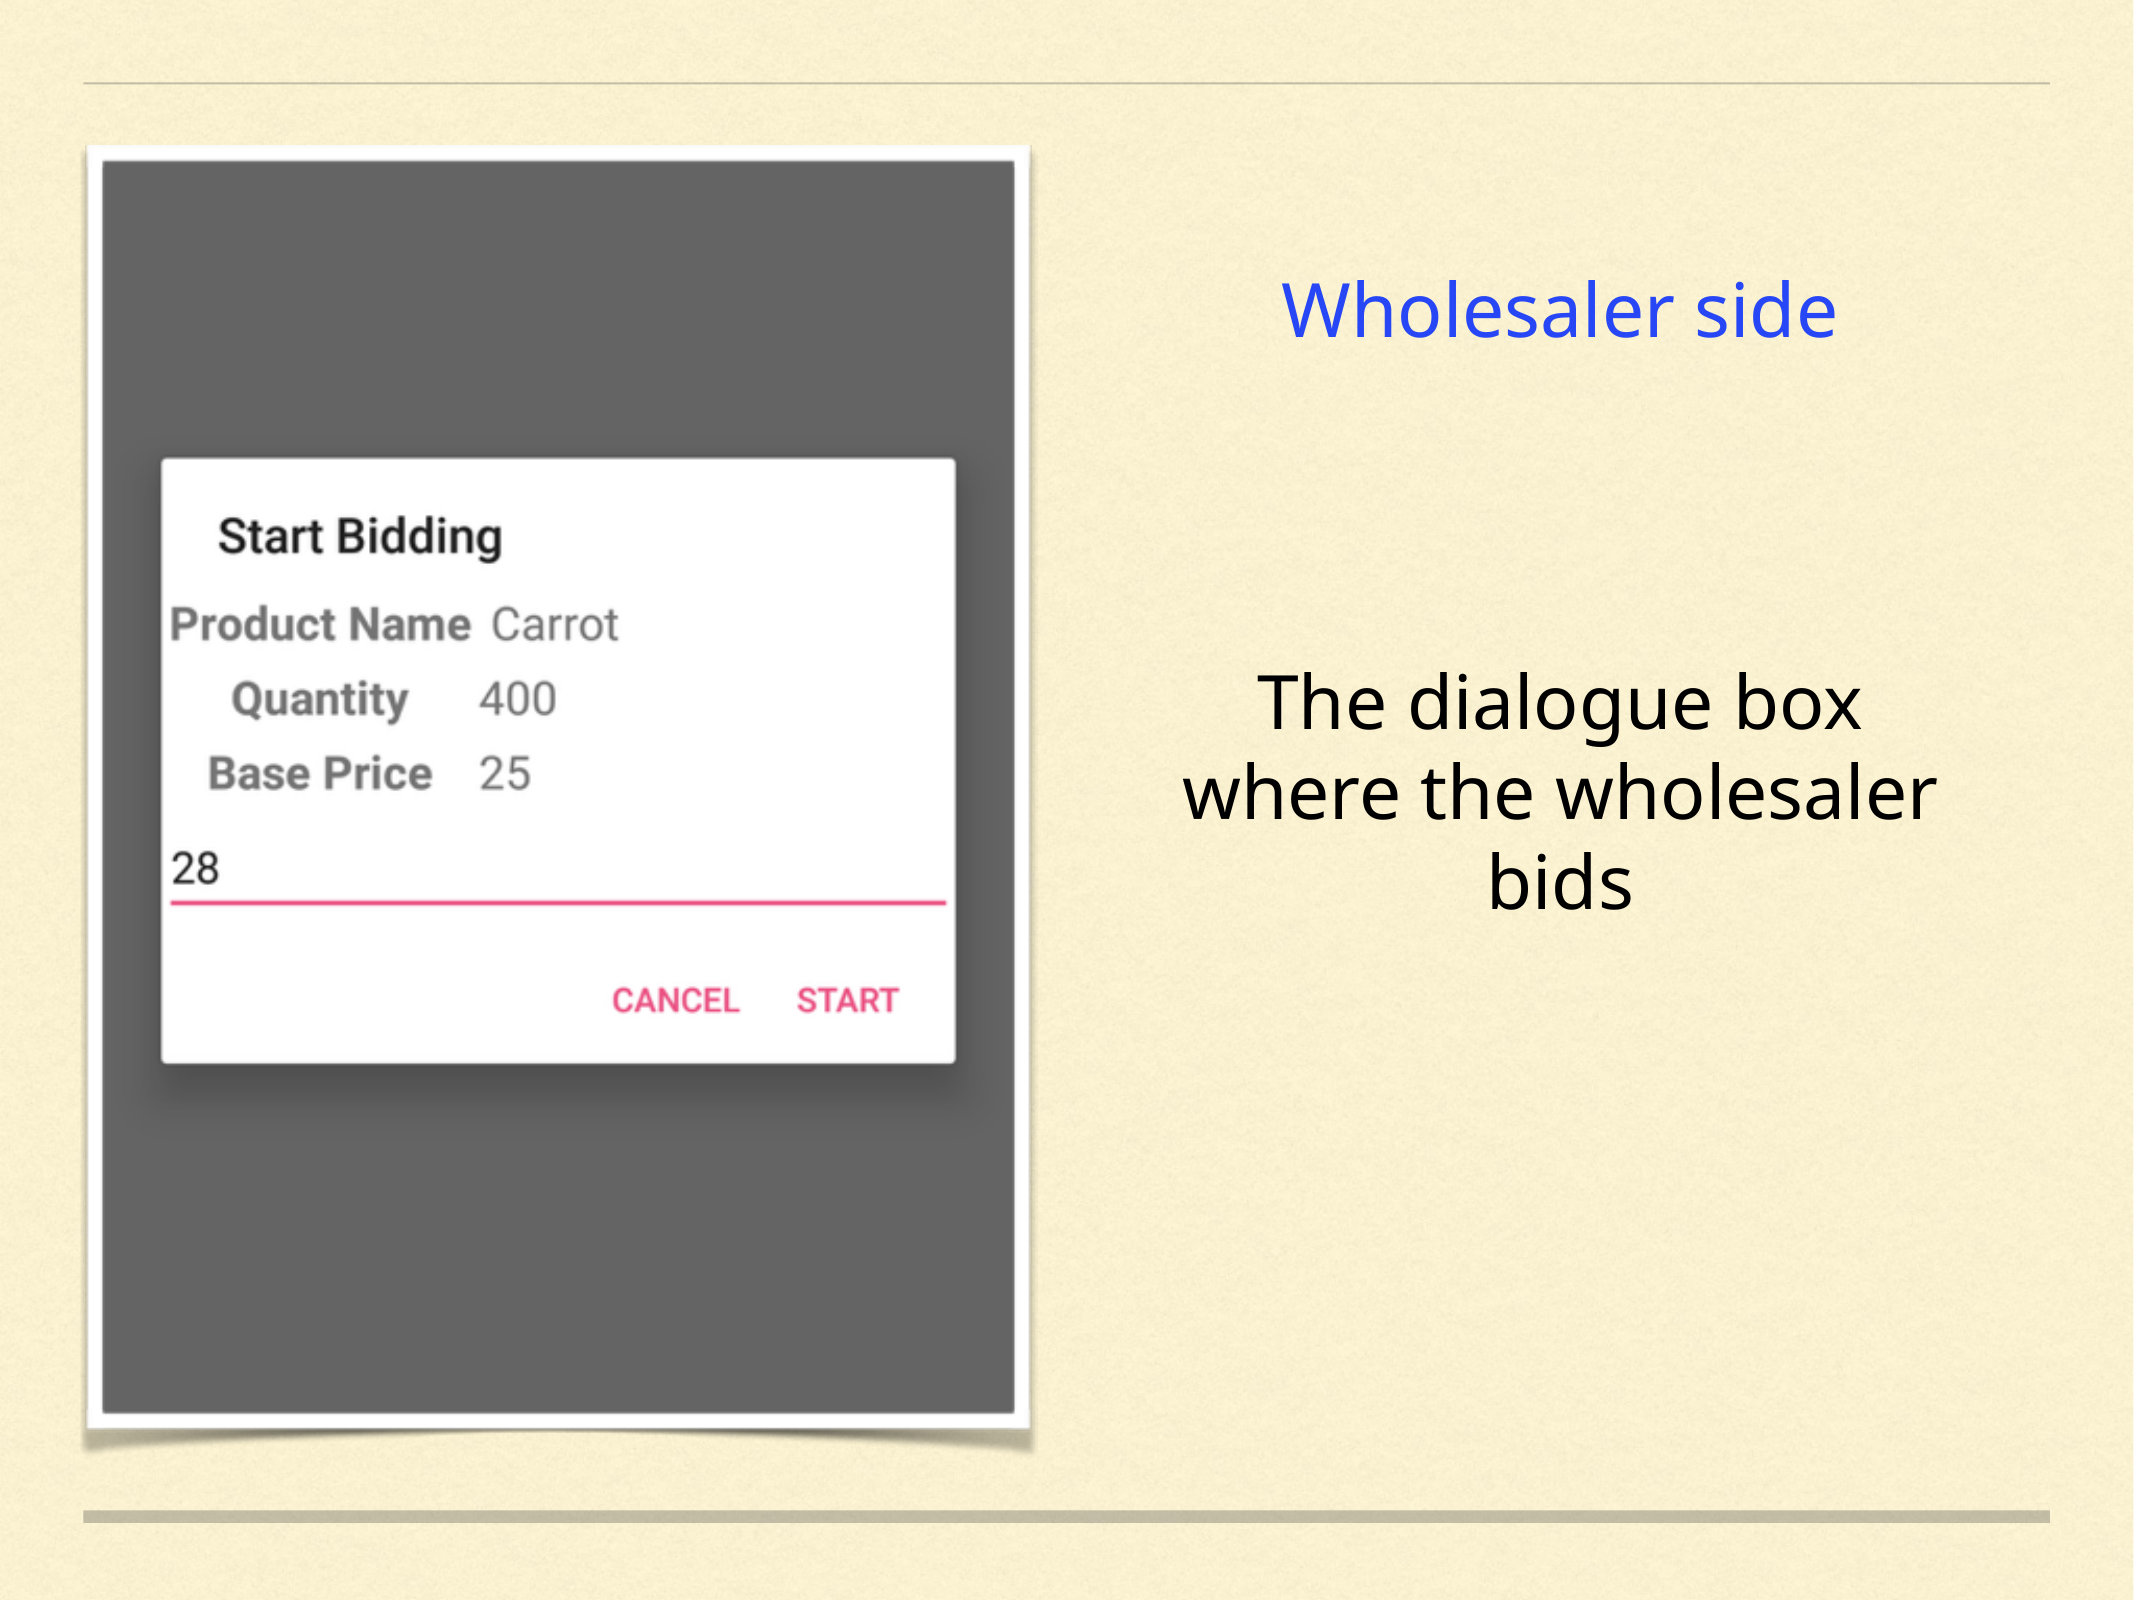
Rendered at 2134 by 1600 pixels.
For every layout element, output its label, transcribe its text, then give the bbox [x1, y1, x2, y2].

text_box The dialogue box where the wholesaler bids [1167, 646, 1953, 933]
picture [0, 0, 2134, 1600]
text_box Wholesaler side [1273, 254, 1848, 362]
